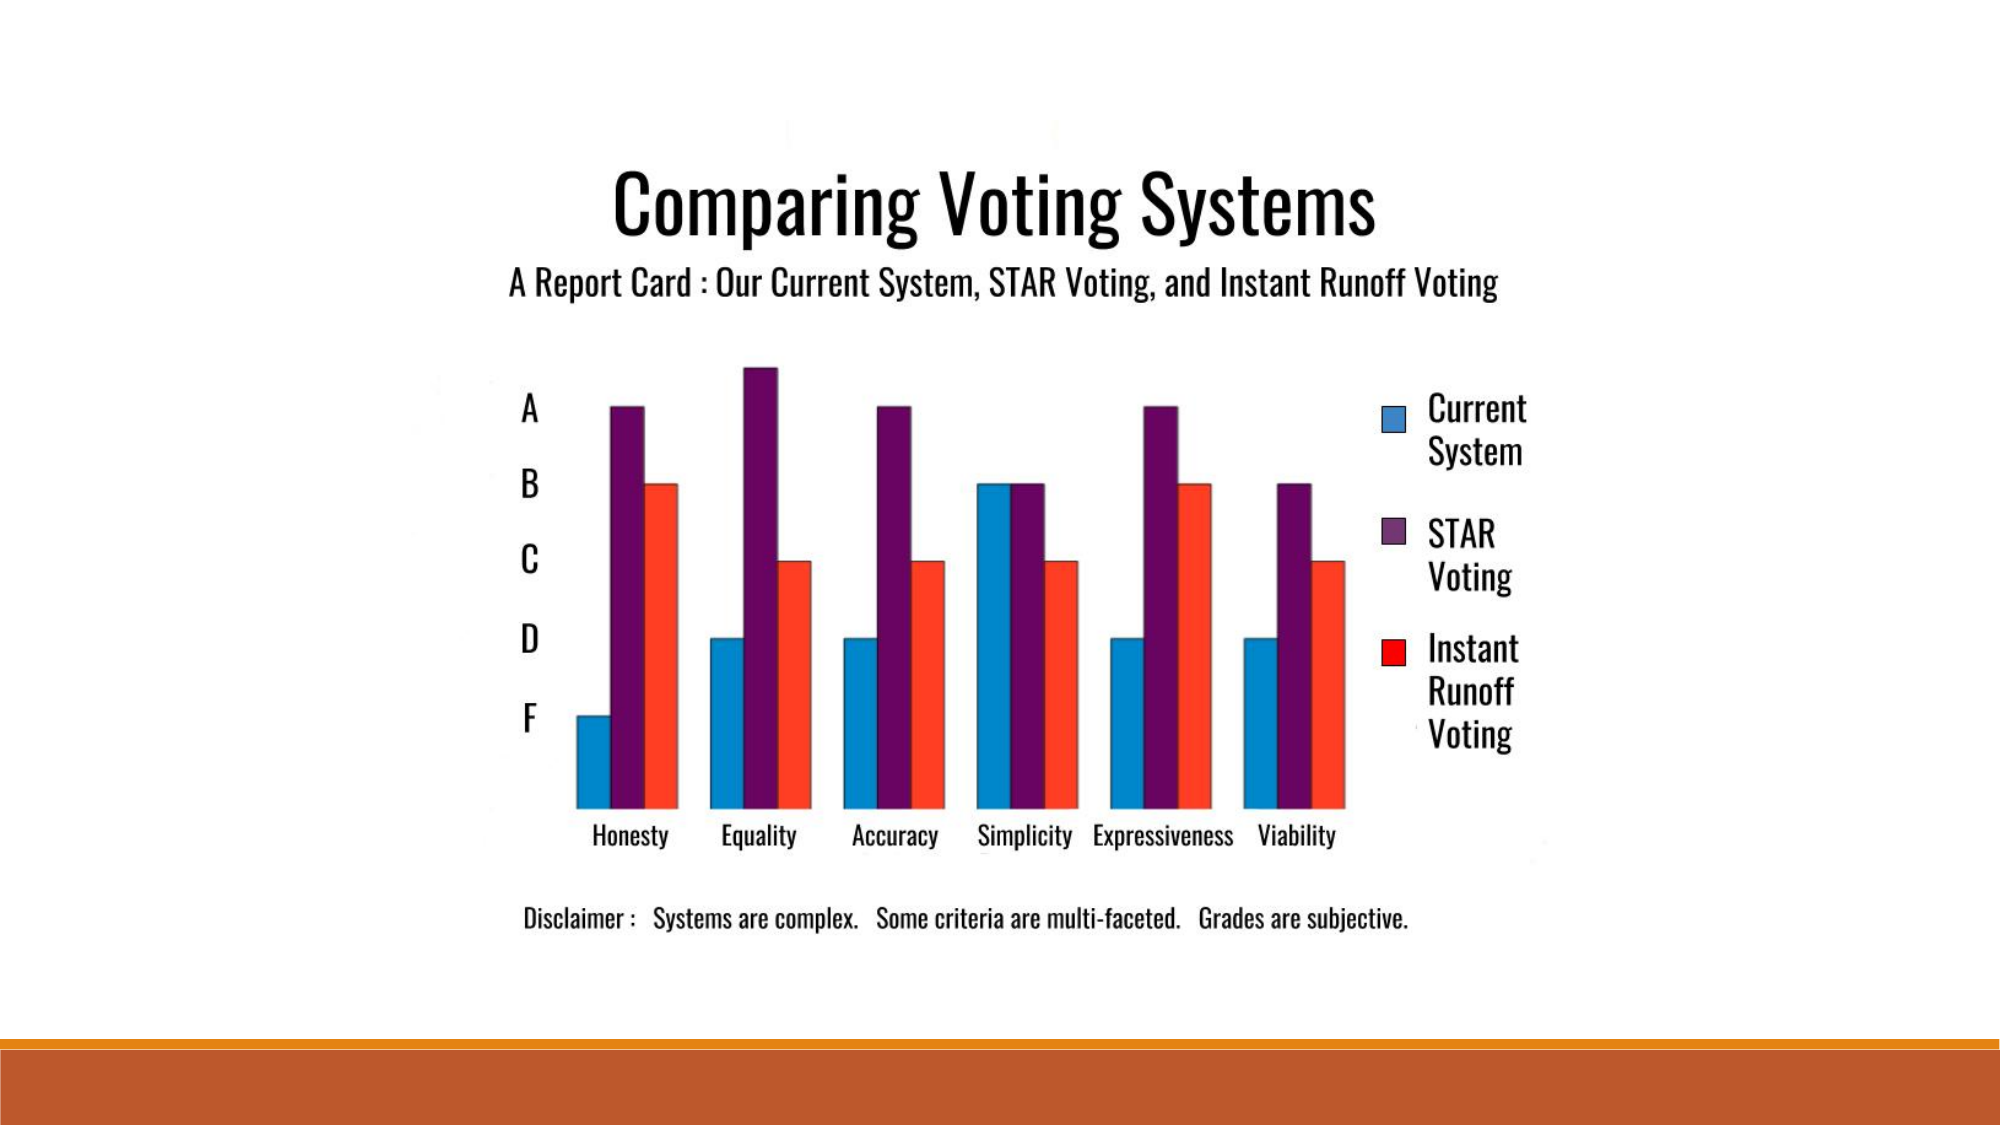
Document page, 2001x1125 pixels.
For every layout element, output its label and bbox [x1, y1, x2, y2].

picture [410, 120, 1590, 1005]
